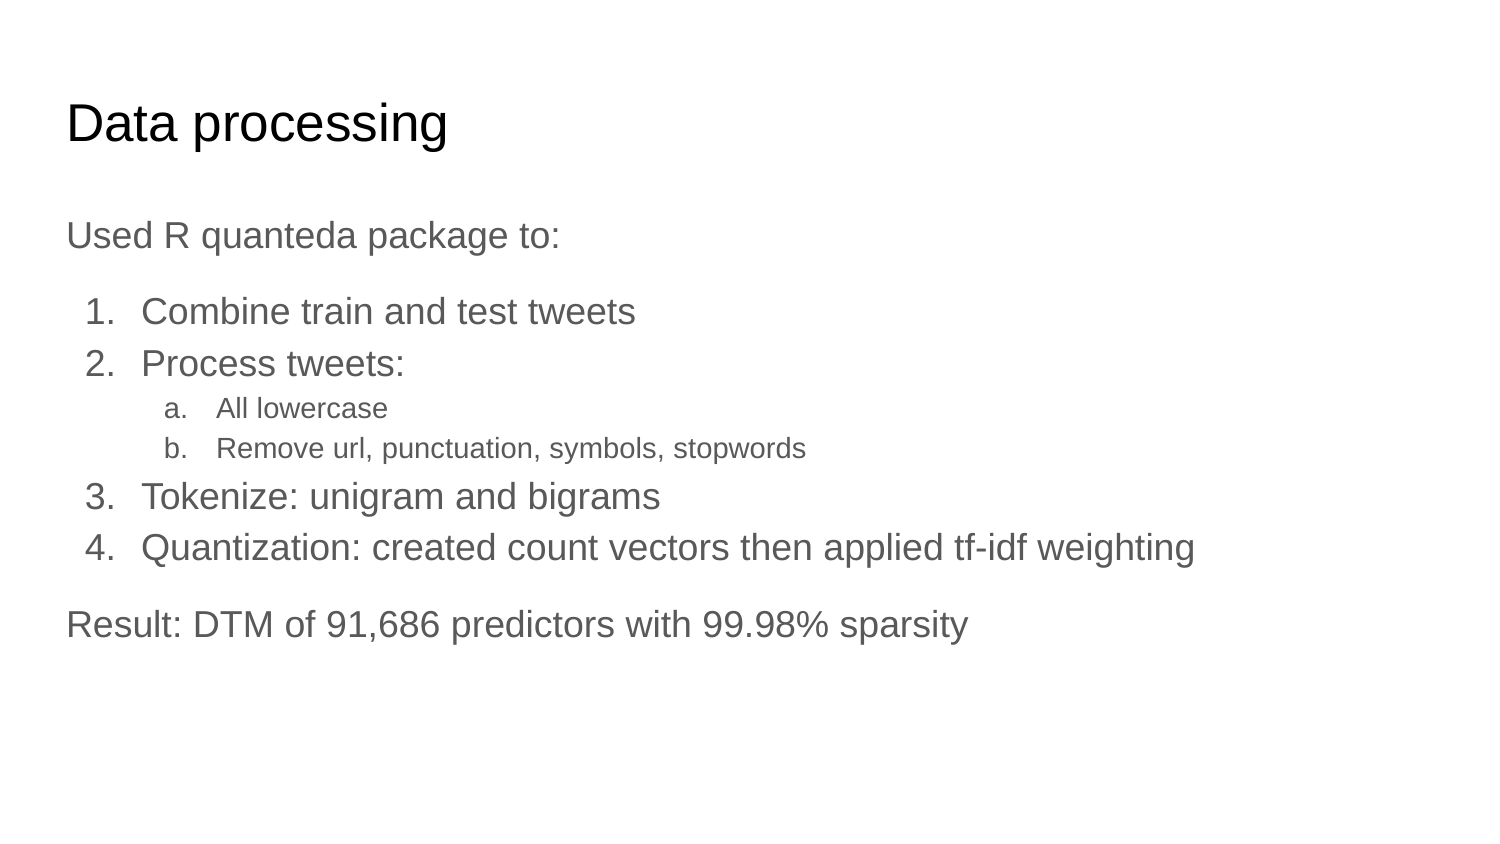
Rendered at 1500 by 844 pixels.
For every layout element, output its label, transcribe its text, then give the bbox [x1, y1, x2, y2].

list Used R quanteda package to: Combine train and test tweets Process tweets: All lowercase Remove url, punctuation, symbols, stopwords Tokenize: unigram and bigrams Quantization: created count vectors then applied tf-idf weighting Result: DTM of 91,686 predictors with 99.98% sparsity [51, 189, 1449, 750]
title Data processing [51, 72, 1449, 167]
